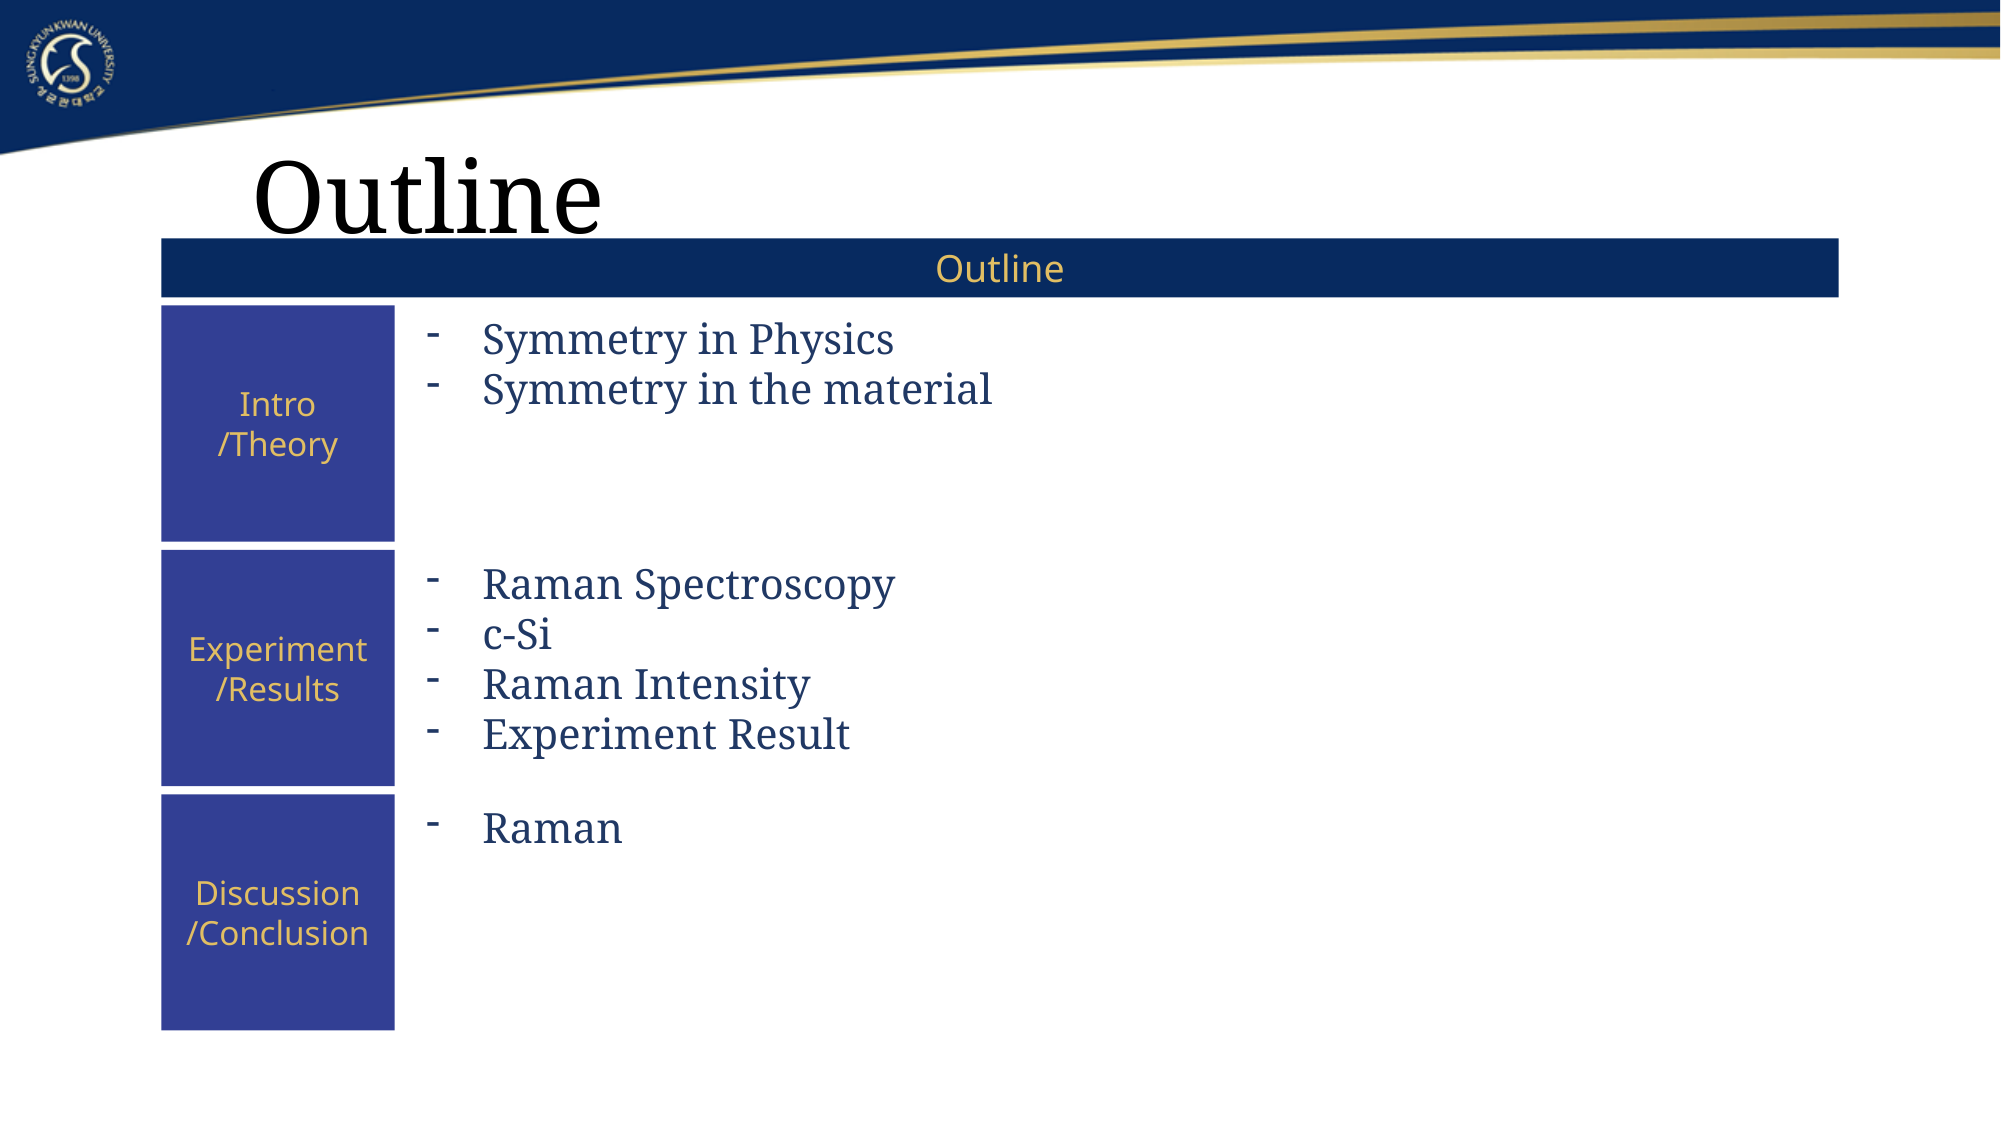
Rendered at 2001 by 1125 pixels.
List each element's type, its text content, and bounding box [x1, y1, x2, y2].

text_box Raman [411, 794, 1591, 860]
text_box Raman Spectroscopy c-Si Raman Intensity Experiment Result [411, 550, 1392, 766]
picture [0, 0, 2001, 1125]
text_box Outline [160, 237, 1840, 298]
text_box Experiment /Results [160, 549, 396, 787]
text_box Intro /Theory [160, 304, 396, 543]
text_box Outline [236, 126, 1048, 237]
text_box Discussion /Conclusion [160, 793, 396, 1031]
text_box Symmetry in Physics Symmetry in the material [411, 305, 1392, 421]
